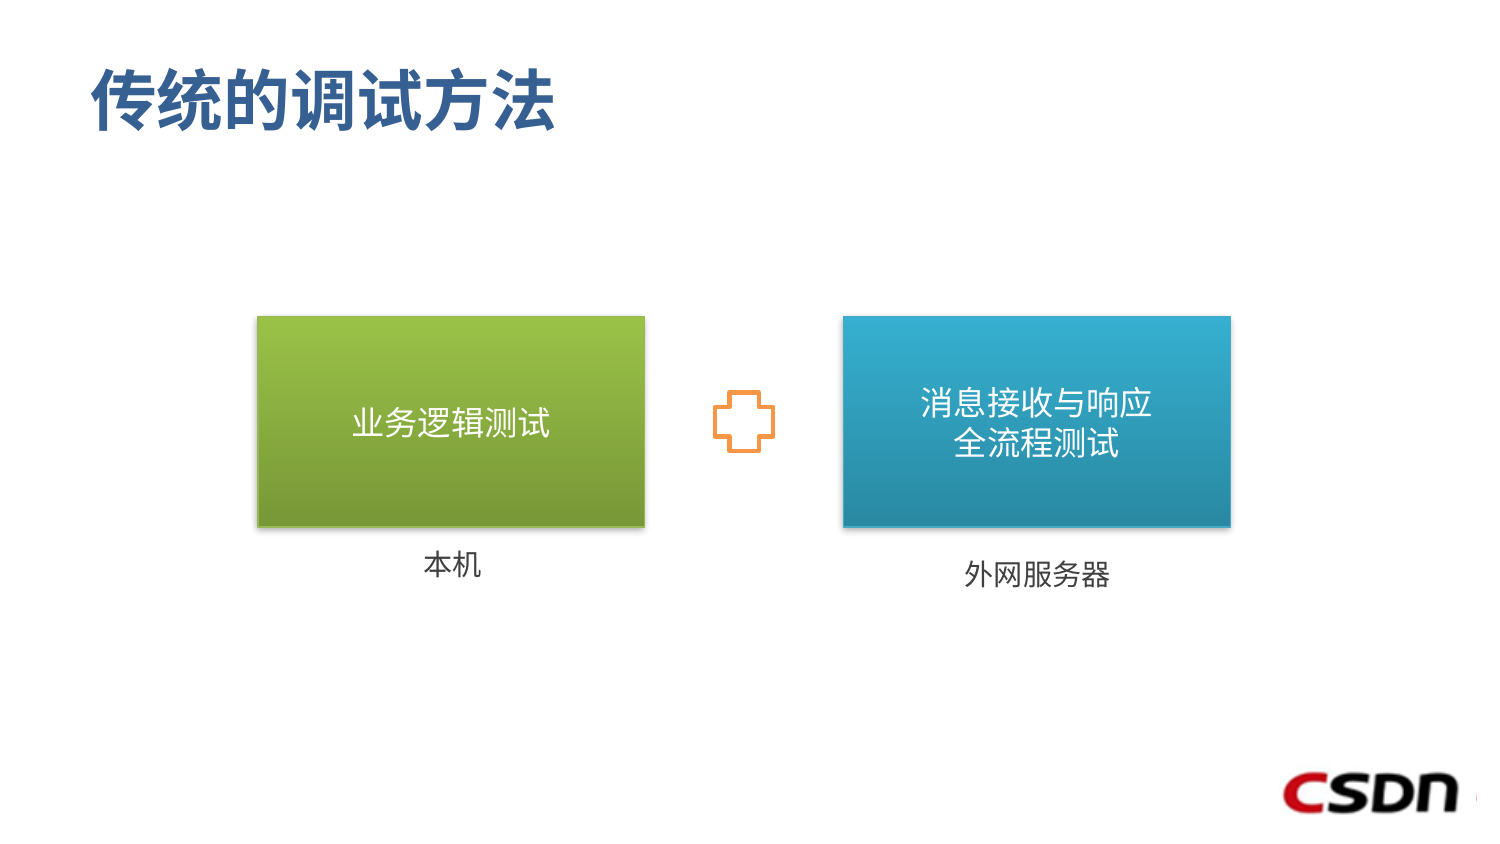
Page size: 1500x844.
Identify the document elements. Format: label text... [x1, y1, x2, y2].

title 传统的调试方法 [75, 45, 1425, 153]
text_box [257, 316, 1231, 600]
picture [1257, 740, 1477, 824]
